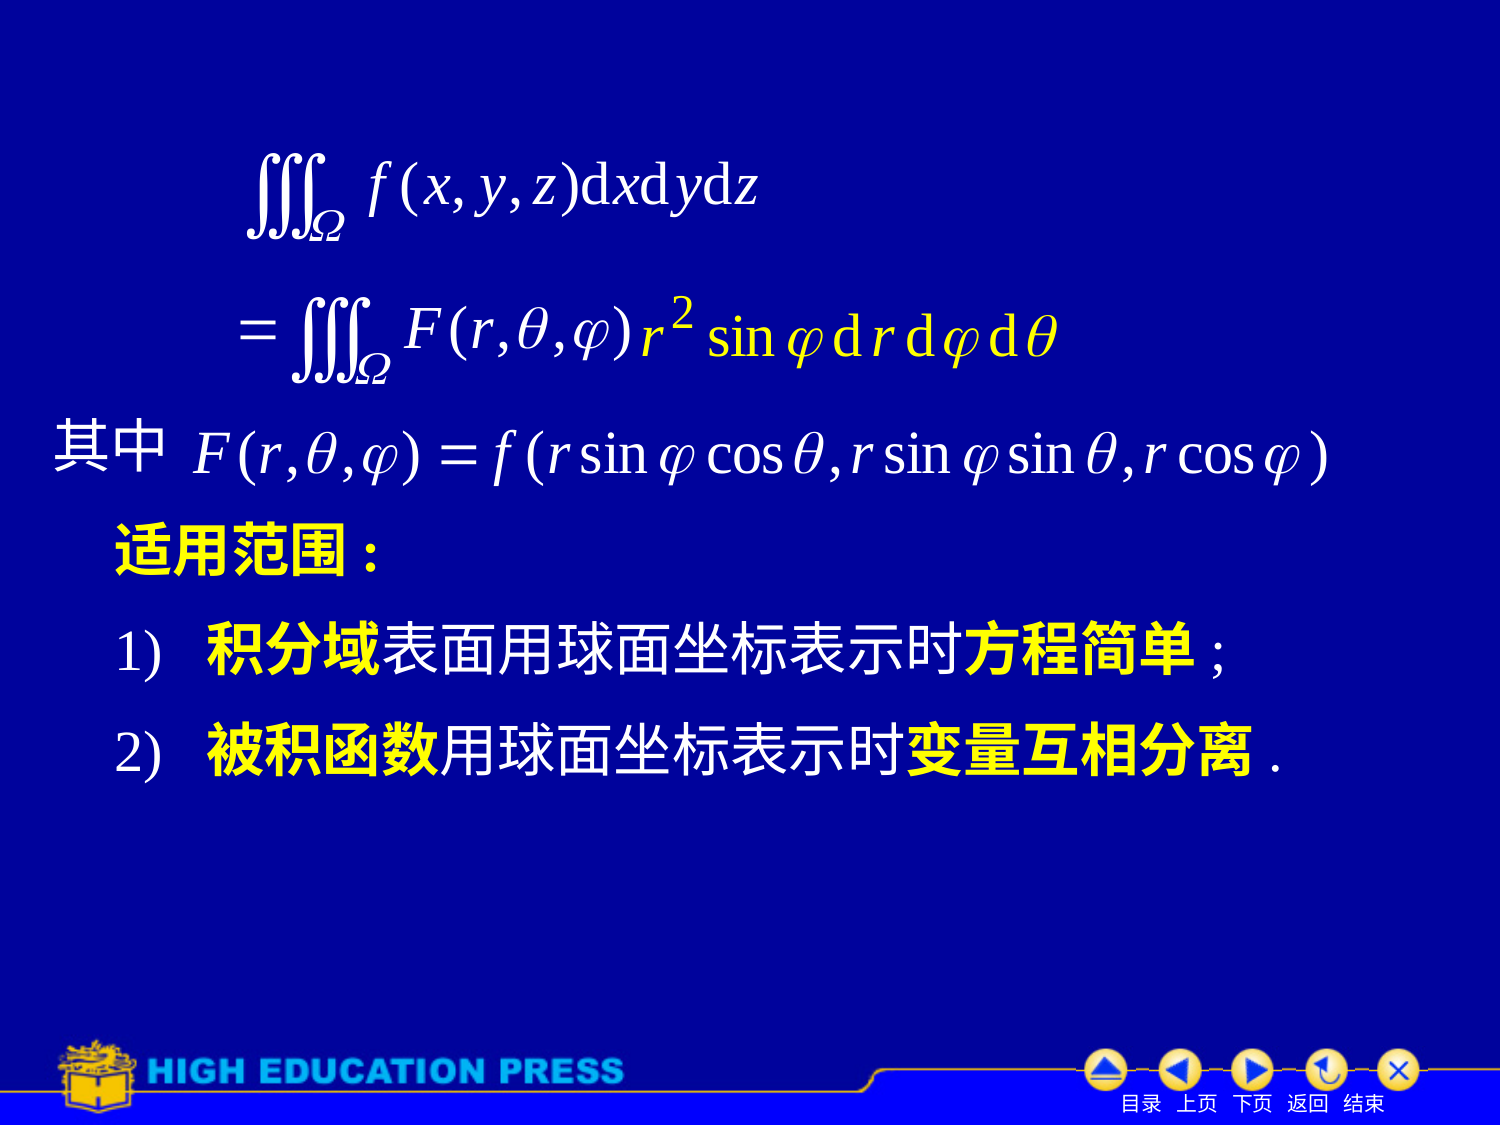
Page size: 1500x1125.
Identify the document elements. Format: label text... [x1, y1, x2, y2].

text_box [188, 424, 1333, 492]
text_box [233, 136, 763, 257]
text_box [230, 280, 646, 400]
text_box 2) 被积函数用球面坐标表示时变量互相分离. [99, 705, 1309, 790]
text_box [637, 285, 1063, 374]
text_box 适用范围: [99, 505, 413, 590]
text_box 其中 [37, 402, 250, 487]
picture [0, 0, 1500, 1125]
text_box 1) 积分域表面用球面坐标表示时方程简单; [99, 605, 1275, 690]
